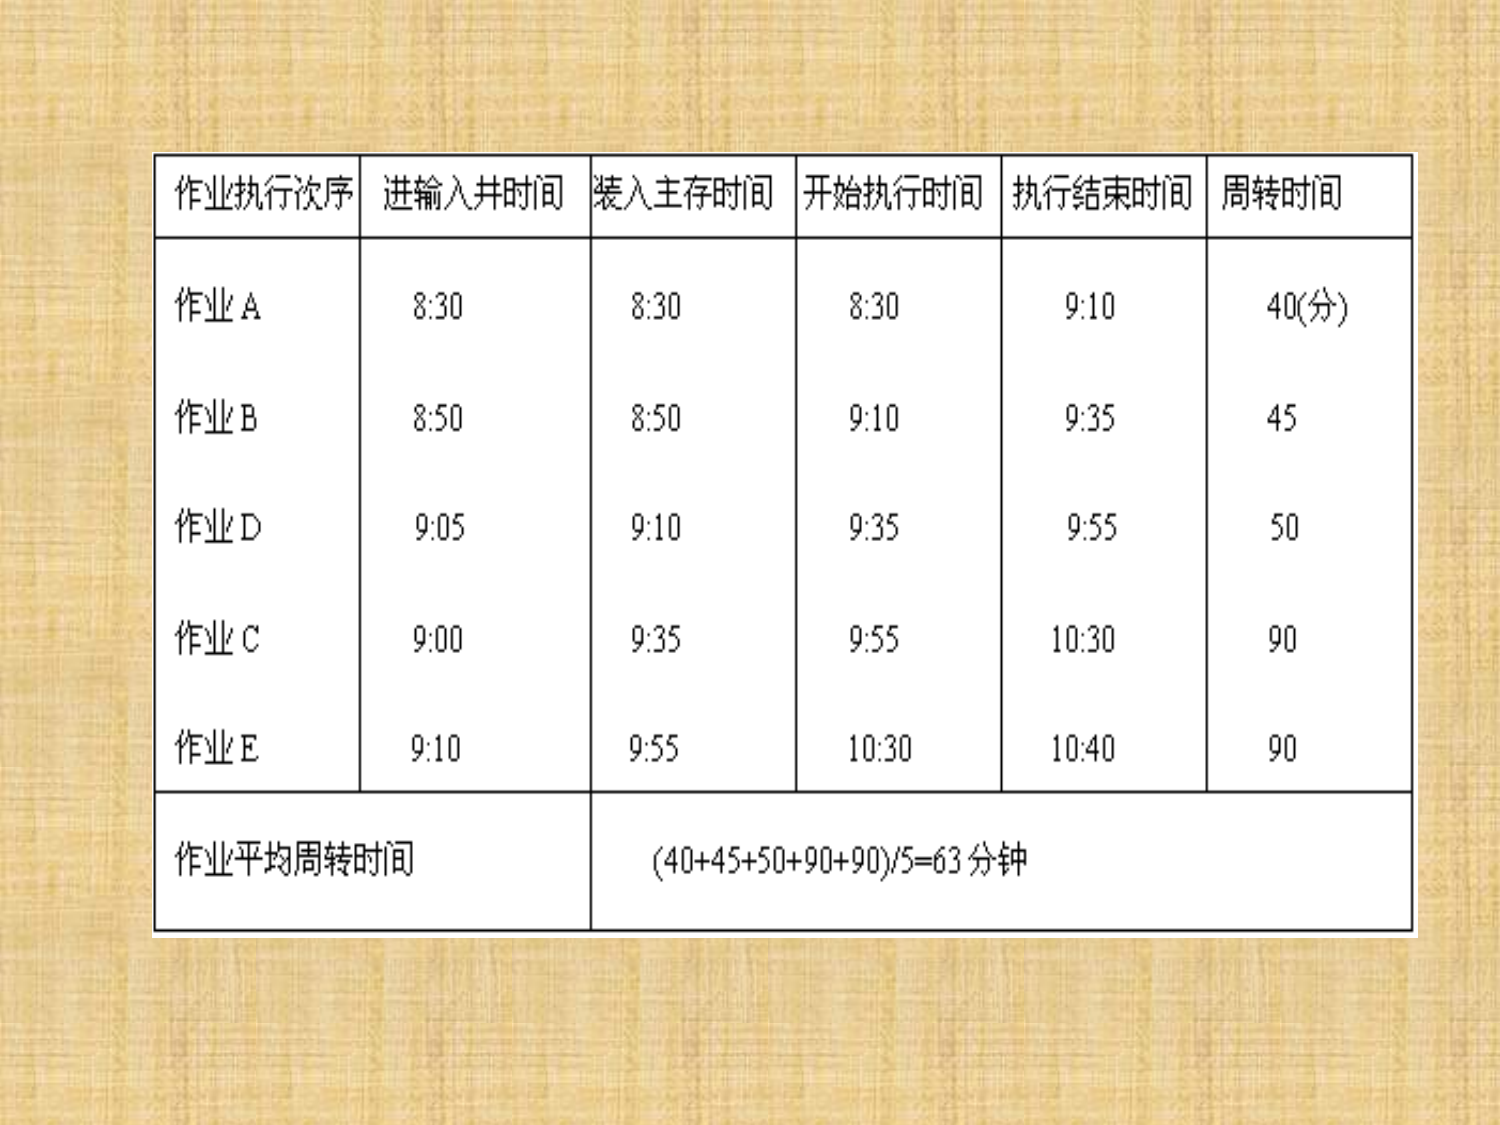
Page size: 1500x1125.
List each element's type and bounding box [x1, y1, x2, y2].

picture [0, 0, 1500, 1125]
list [152, 152, 1419, 938]
